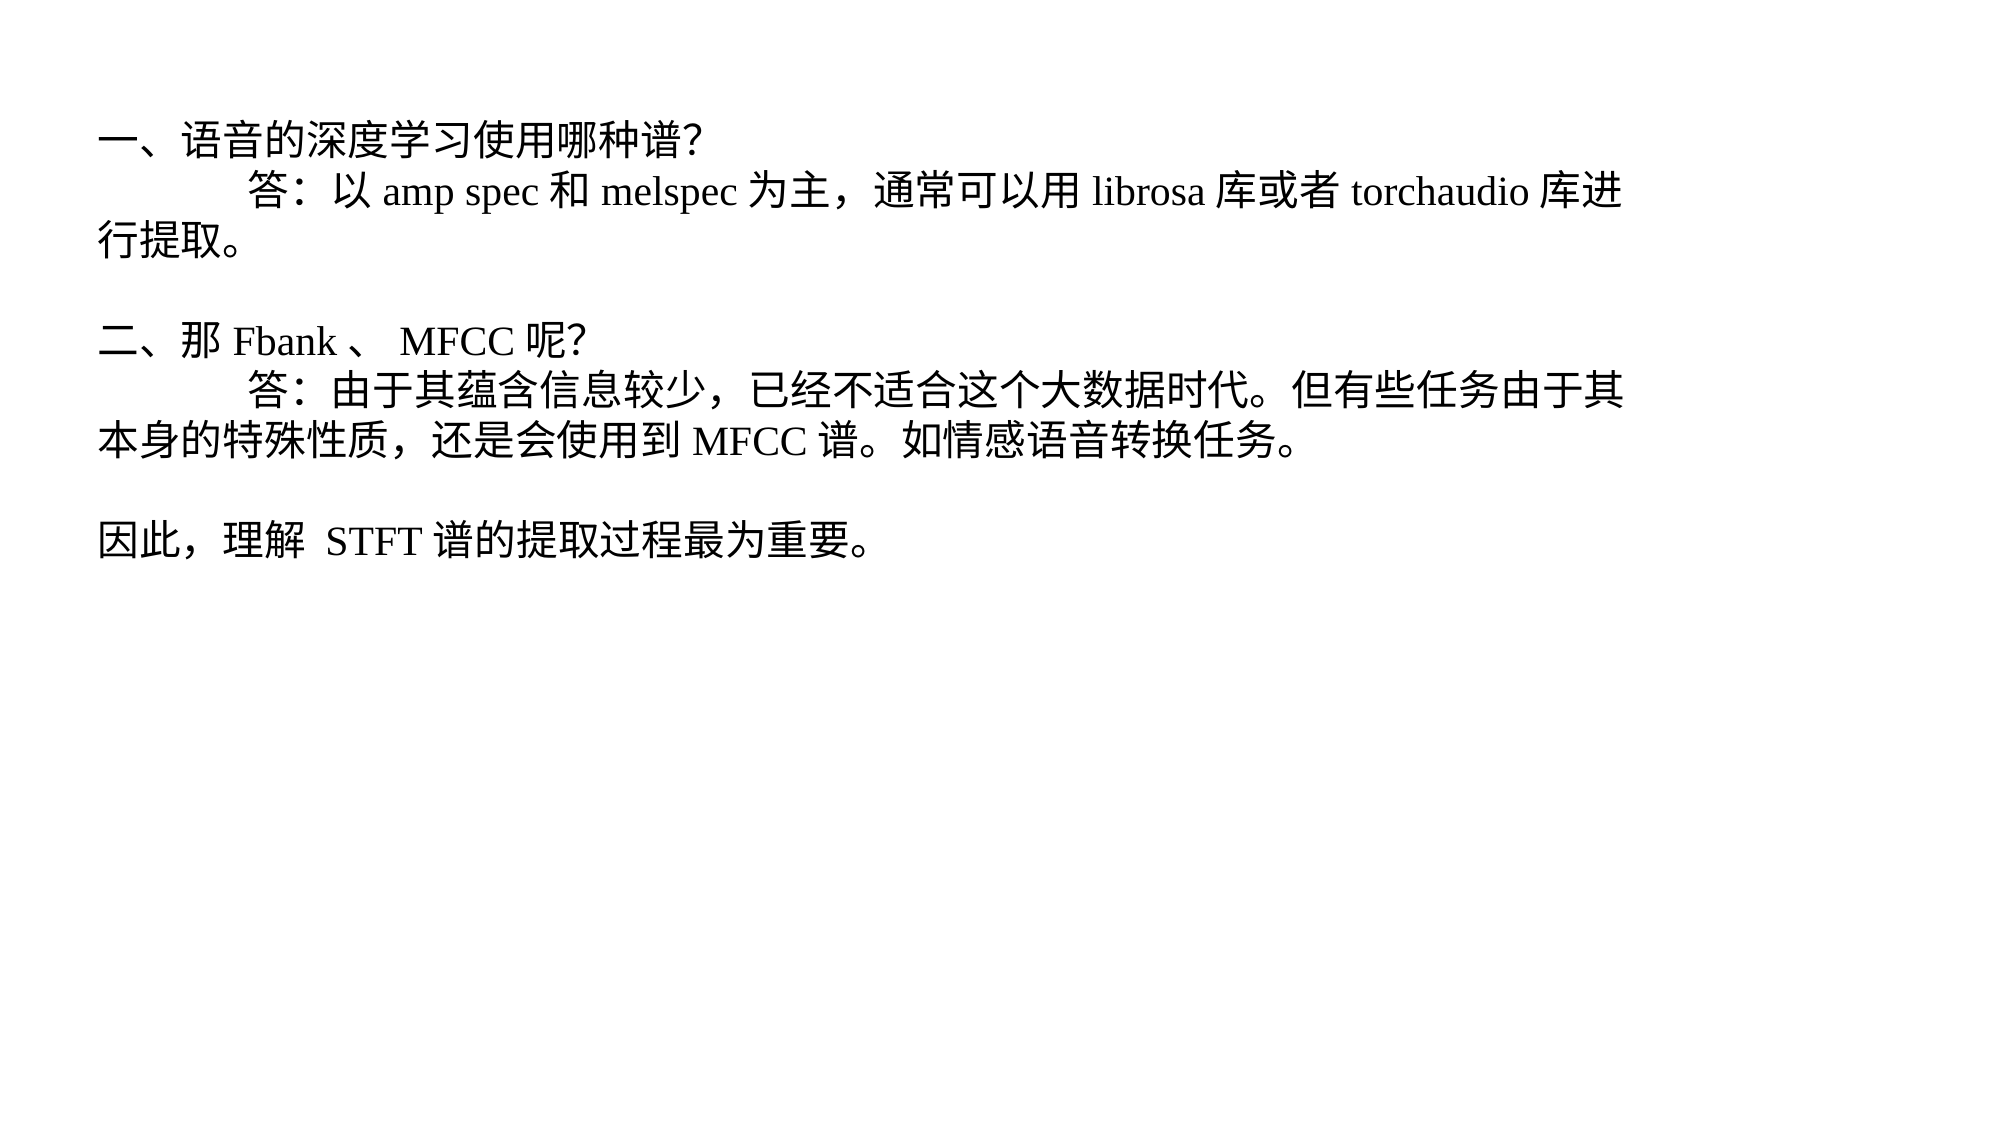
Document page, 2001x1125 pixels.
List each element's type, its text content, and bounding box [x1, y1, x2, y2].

text_box 一、语音的深度学习使用哪种谱？ 答：以amp spec和melspec为主，通常可以用librosa库或者torchaudio库进行提取。 二、那Fbank、MFCC呢？ 答：由于其蕴含信息较少，已经不适合这个大数据时代。但有些任务由于其本身的特殊性质，还是会使用到MFCC谱。如情感语音转换任务。 因此，理解 STFT谱的提取过程最为重要。 [82, 106, 1663, 572]
